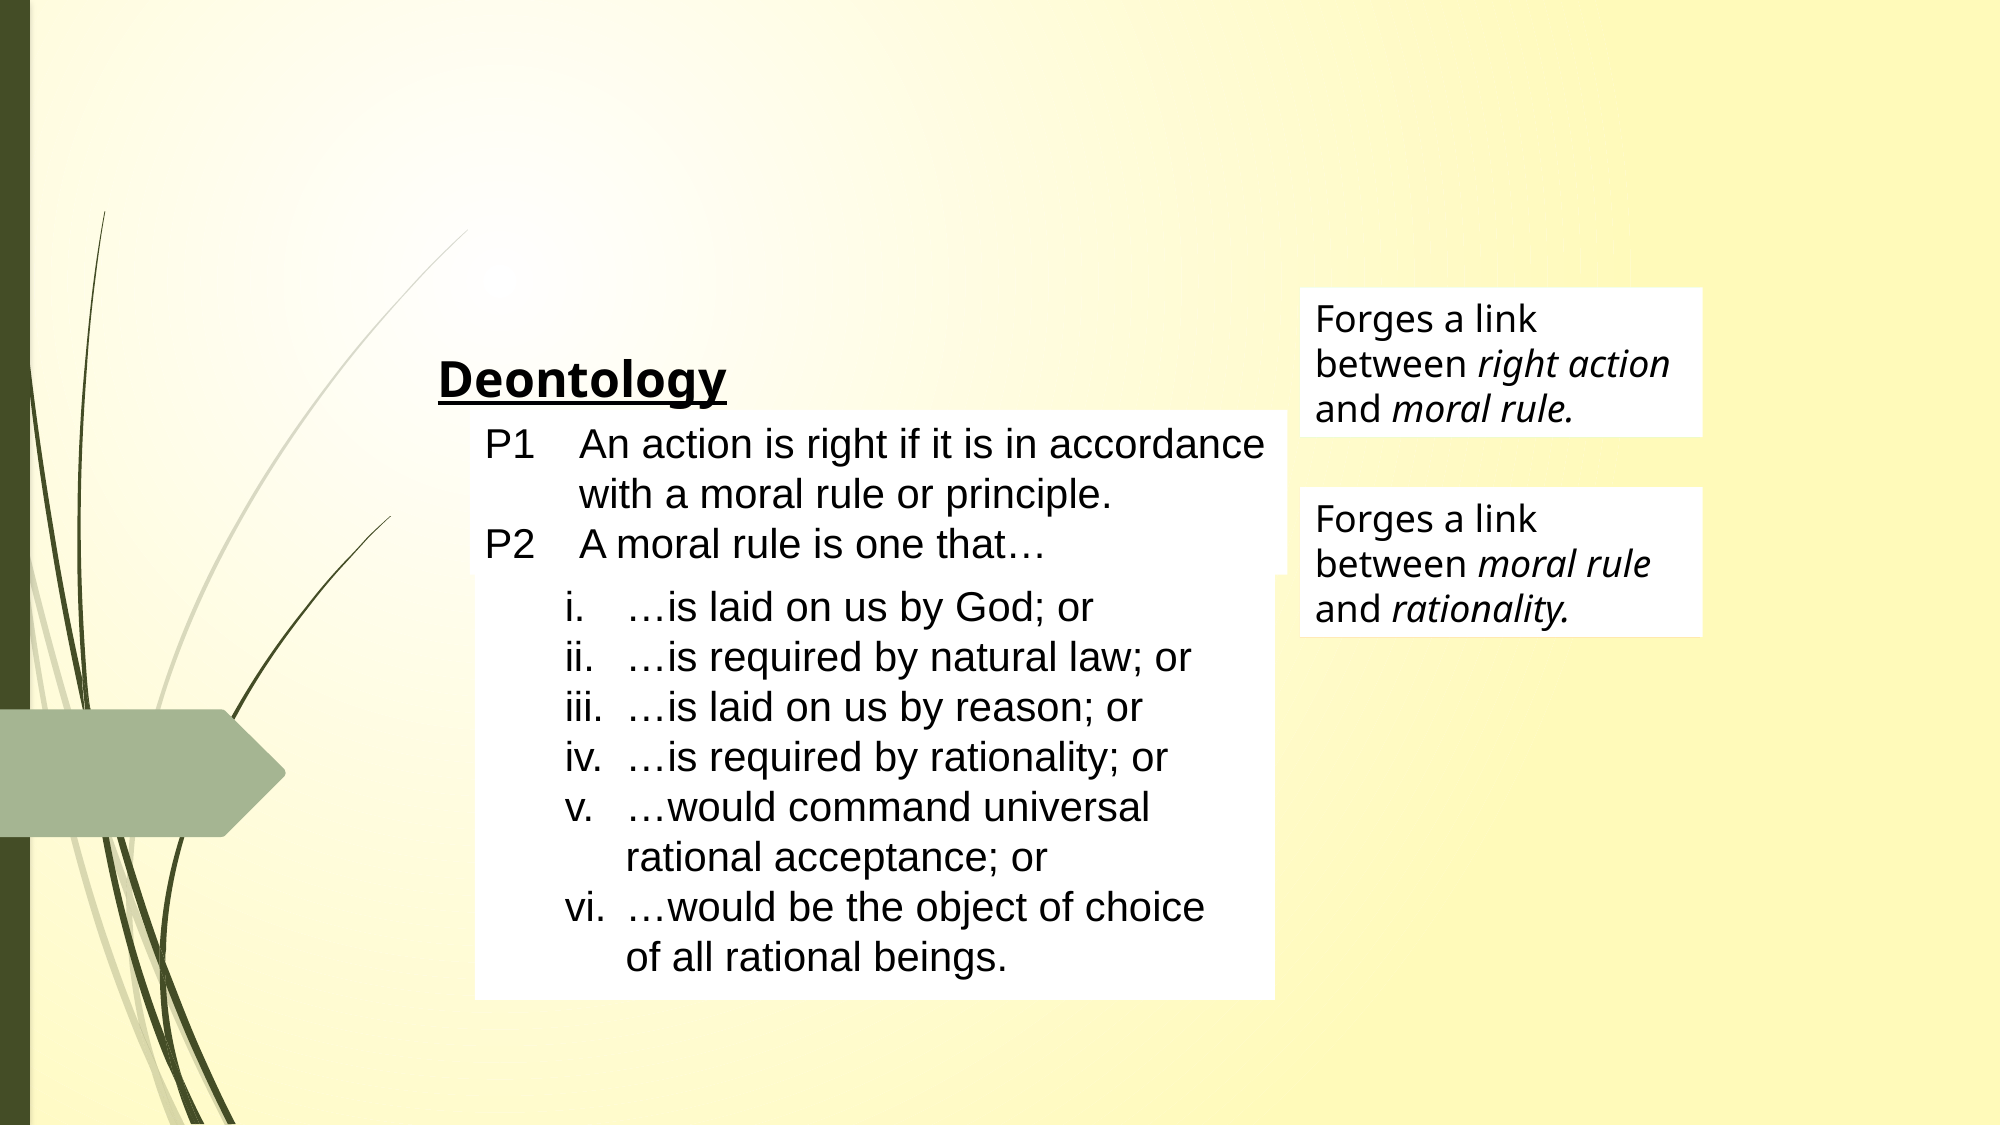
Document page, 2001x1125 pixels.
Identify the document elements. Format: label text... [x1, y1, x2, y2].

text_box [474, 575, 1275, 1000]
text_box Forges a link between moral rule and rationality. [1299, 487, 1703, 637]
text_box P1 An action is right if it is in accordance with a moral rule or principle. P2 A moral rule is one that… [469, 409, 1288, 575]
text_box Deontology [423, 340, 742, 415]
text_box Forges a link between right action and moral rule. [1299, 287, 1703, 438]
text_box …is laid on us by God; or …is required by natural law; or …is laid on us by reason; or …is required by rationality; or …would command universal rational acceptance; or …would be the object of choice of all rational beings. [549, 572, 1263, 988]
